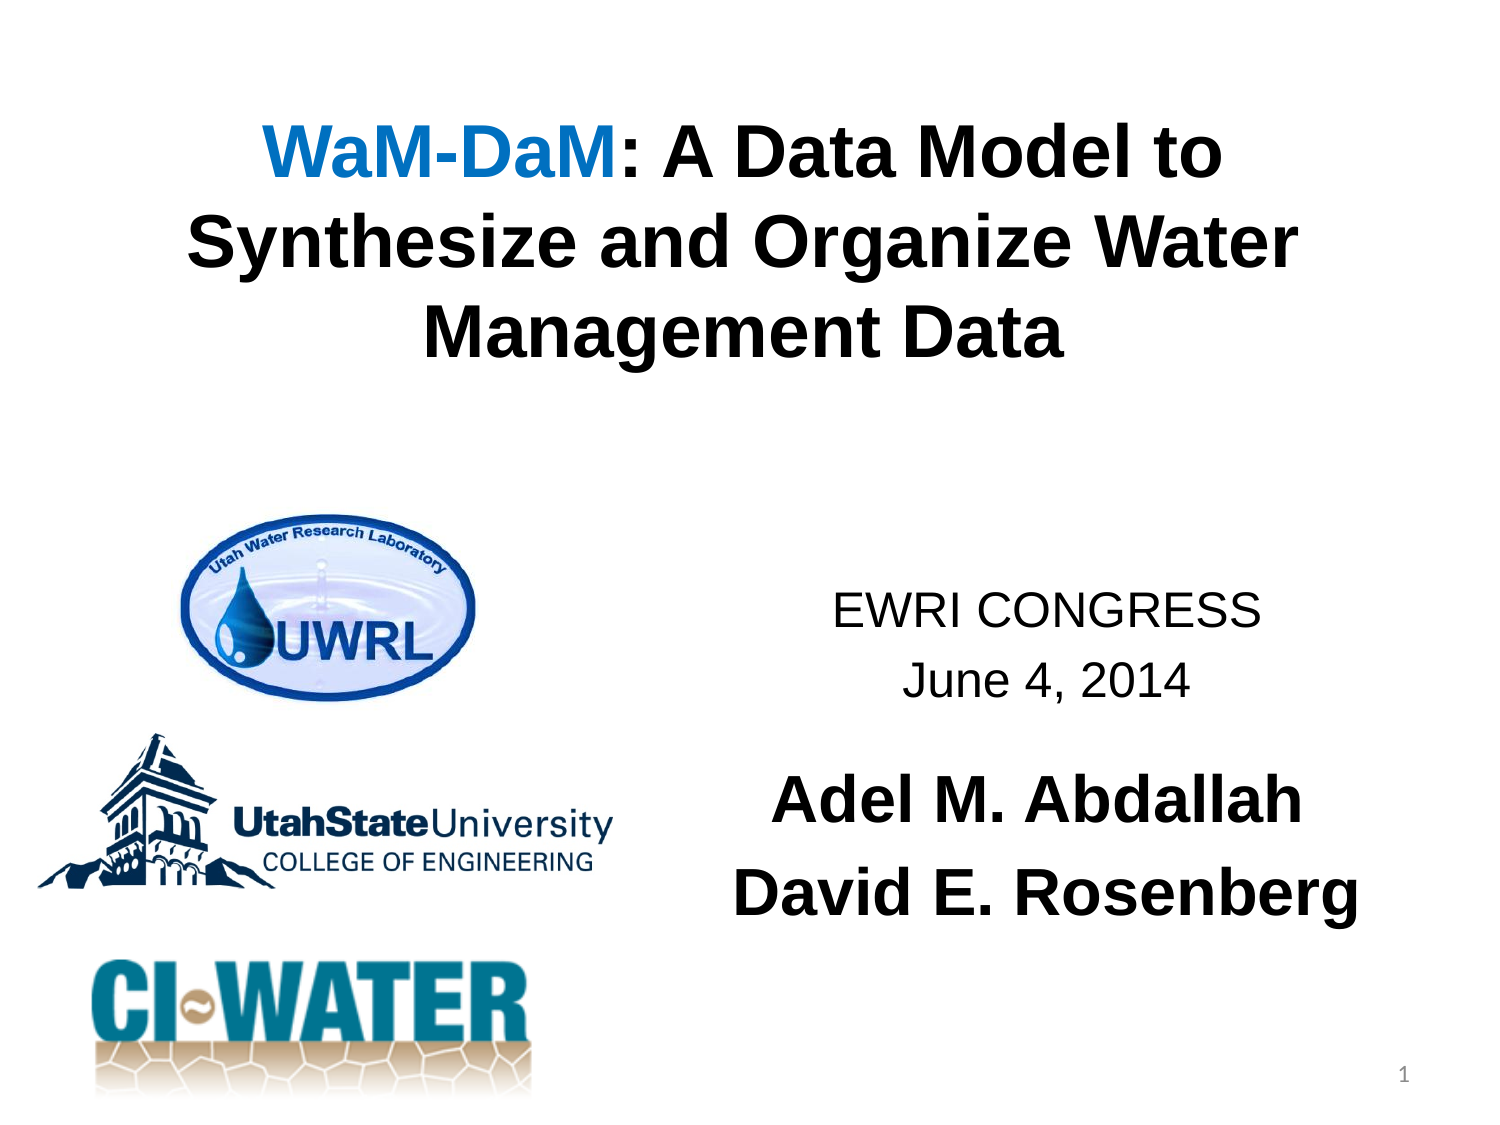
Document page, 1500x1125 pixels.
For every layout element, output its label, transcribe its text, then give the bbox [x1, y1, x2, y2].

picture [37, 733, 613, 890]
title WaM-DaM: A Data Model to Synthesize and Organize Water Management Data [112, 56, 1375, 419]
text_box Adel M. Abdallah David E. Rosenberg [694, 748, 1400, 875]
slide_number 1 [1074, 1042, 1425, 1103]
picture [87, 933, 563, 1101]
text_box EWRI CONGRESS June 4, 2014 [762, 570, 1332, 715]
picture [171, 492, 479, 715]
